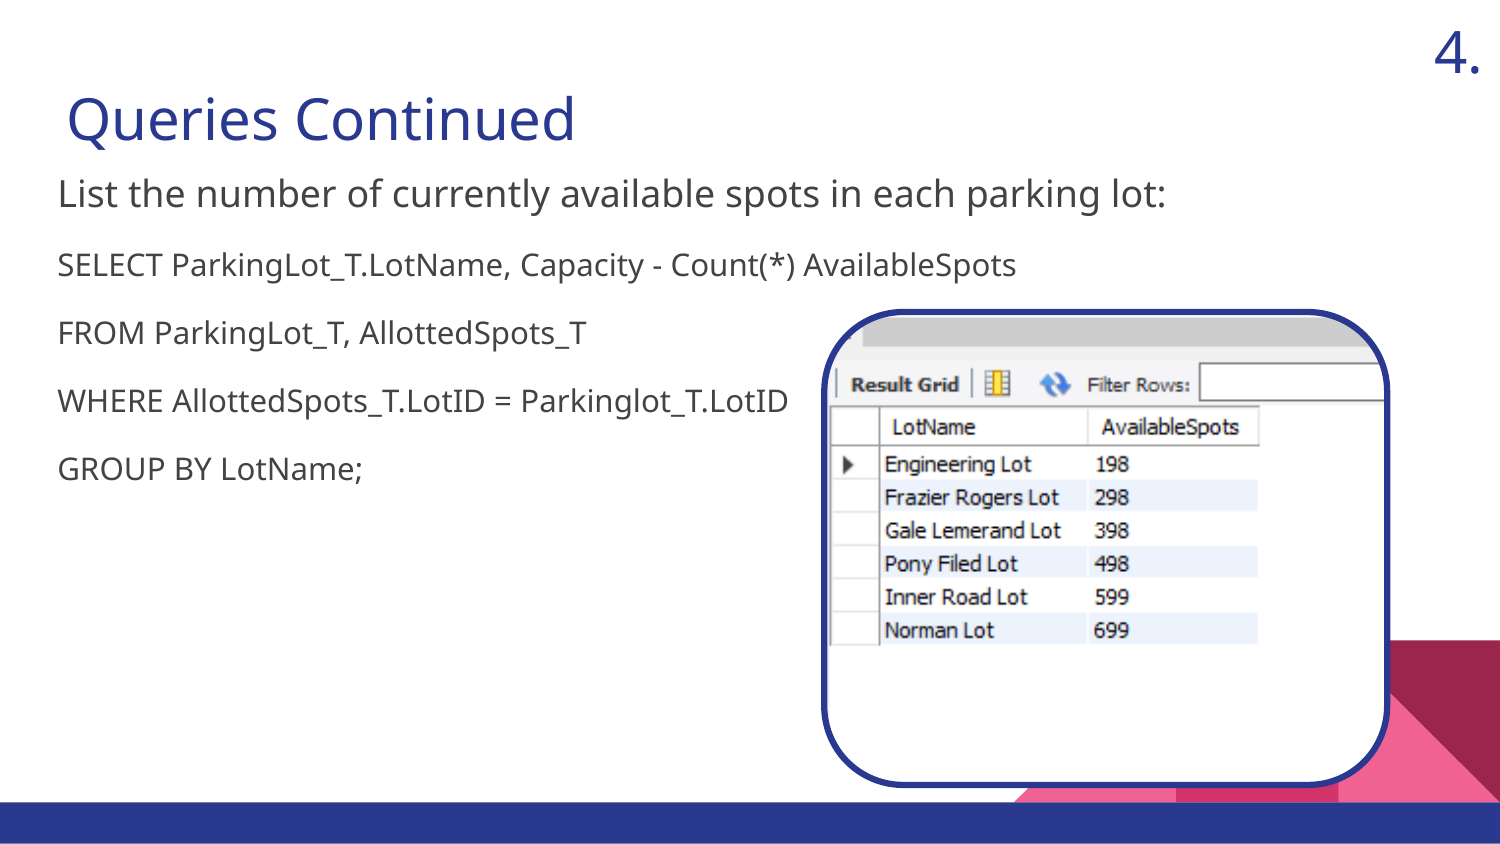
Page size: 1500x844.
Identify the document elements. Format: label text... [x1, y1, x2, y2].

title Queries Continued [51, 67, 1449, 167]
list List the number of currently available spots in each parking lot: SELECT ParkingLot_T.LotName, Capacity - Count(*) AvailableSpots FROM ParkingLot_T, AllottedSpots_T WHERE AllottedSpots_T.LotID = Parkinglot_T.LotID GROUP BY LotName; [42, 147, 1441, 696]
text_box 4. [1344, 0, 1500, 100]
picture [824, 311, 1388, 786]
